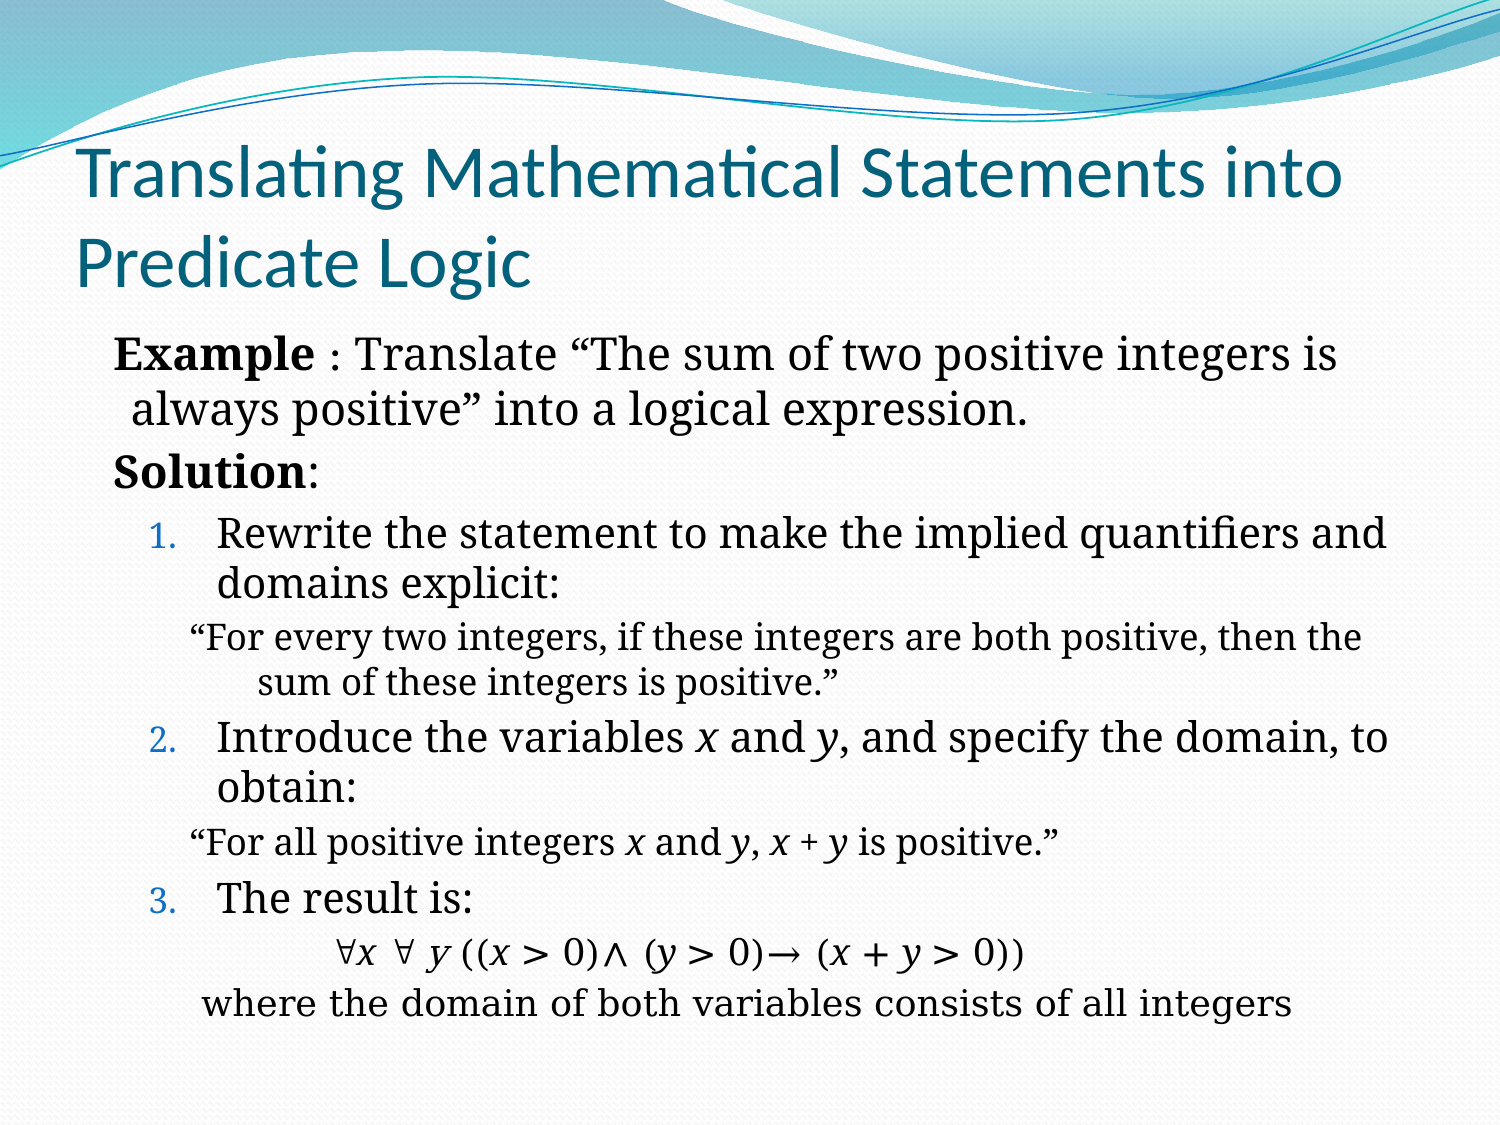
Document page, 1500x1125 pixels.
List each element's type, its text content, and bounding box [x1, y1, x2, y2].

list Example : Translate “The sum of two positive integers is always positive” into a logical expression. Solution: Rewrite the statement to make the implied quantifiers and domains explicit: “For every two integers, if these integers are both positive, then the sum of these integers is positive.” Introduce the variables x and y, and specify the domain, to obtain: “For all positive integers x and y, x + y is positive.” The result is: x  y ((x > 0)∧ (y > 0)→ (x + y > 0)) where the domain of both variables consists of all integers [75, 317, 1425, 1038]
title Translating Mathematical Statements into Predicate Logic [75, 115, 1425, 303]
